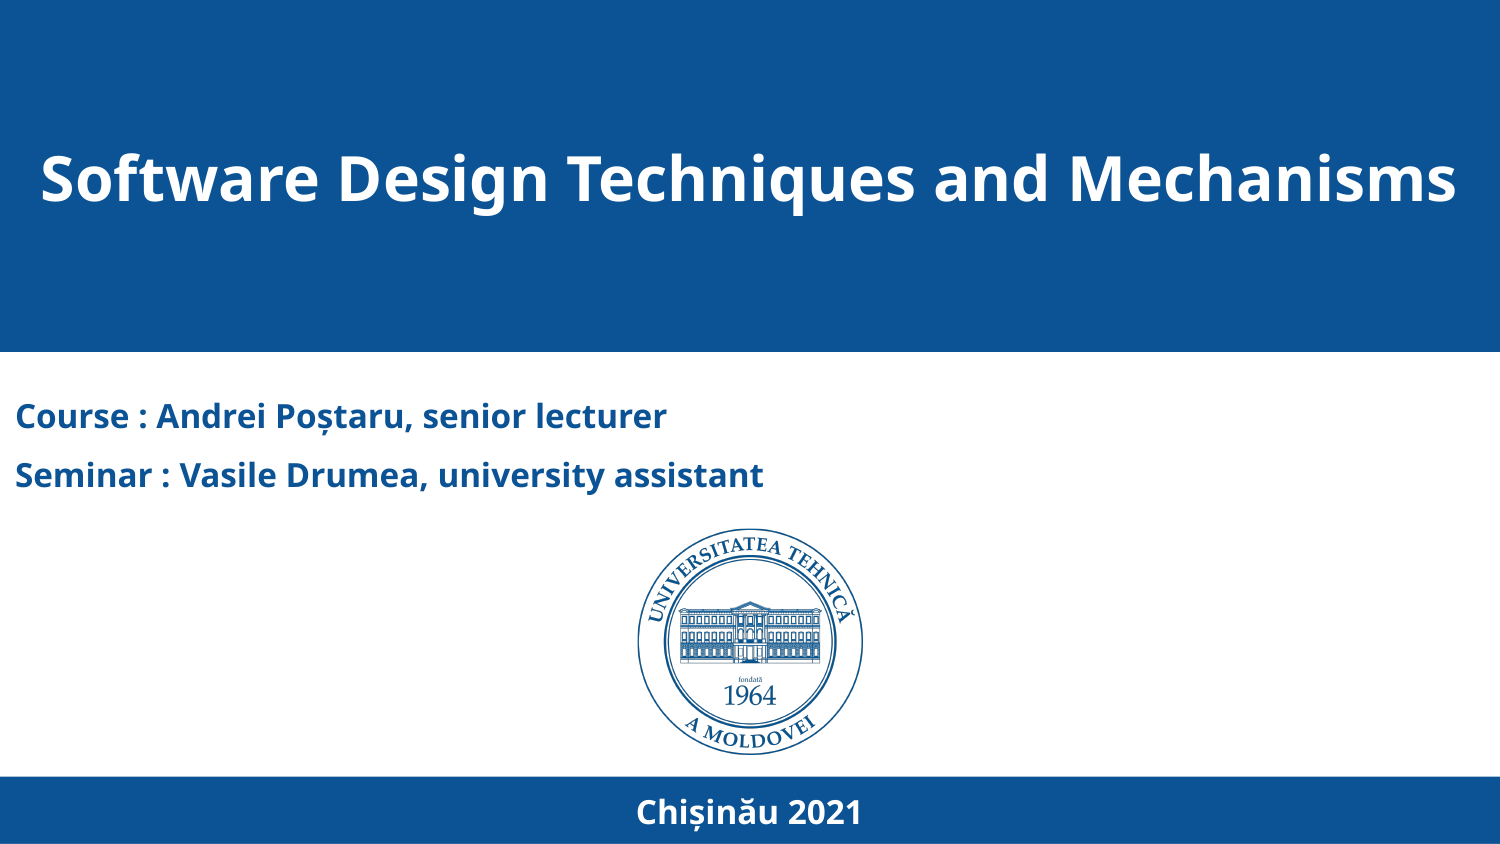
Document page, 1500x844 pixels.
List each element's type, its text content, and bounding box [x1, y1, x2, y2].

text_box Course : Andrei Poștaru, senior lecturer Seminar : Vasile Drumea, university assistant [0, 352, 1500, 518]
text_box Chișinău 2021 [0, 776, 1500, 844]
title Software Design Techniques and Mechanisms [0, 0, 1500, 351]
text_box [0, 518, 1500, 776]
